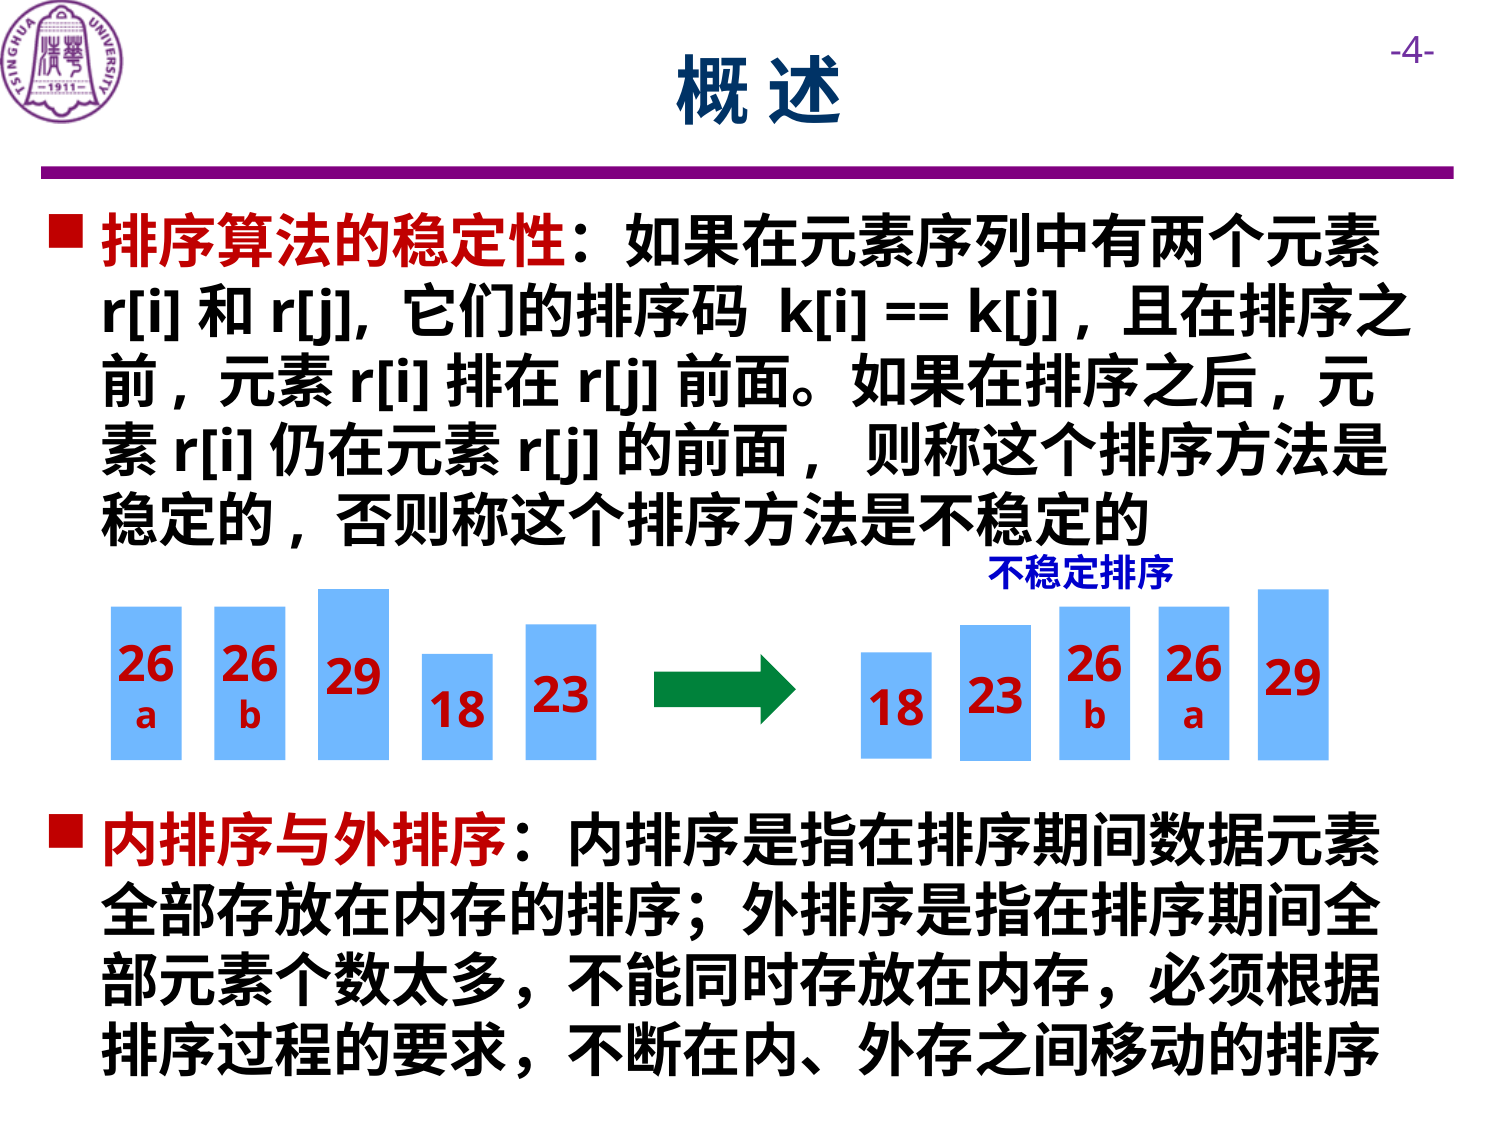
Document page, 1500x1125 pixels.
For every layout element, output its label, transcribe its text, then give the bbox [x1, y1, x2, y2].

text_box 26 a [110, 606, 182, 761]
text_box 排序算法的稳定性：如果在元素序列中有两个元素r[i]和r[j], 它们的排序码 k[i] == k[j] , 且在排序之前, 元素r[i]排在r[j]前面。如果在排序之后, 元素r[i]仍在元素r[j]的前面, 则称这个排序方法是稳定的, 否则称这个排序方法是不稳定的 [29, 196, 1447, 561]
picture [0, 0, 124, 124]
text_box 23 [960, 625, 1031, 761]
text_box 29 [318, 589, 389, 761]
text_box 23 [525, 624, 597, 761]
title 概 述 [135, 13, 1383, 165]
text_box 26 b [1059, 606, 1131, 761]
text_box 18 [860, 652, 932, 759]
text_box 29 [1257, 589, 1329, 761]
text_box 26 b [214, 606, 286, 761]
text_box 18 [421, 653, 493, 761]
text_box [654, 653, 796, 725]
text_box 26 a [1158, 606, 1230, 761]
text_box 不稳定排序 [972, 541, 1190, 602]
text_box 内排序与外排序：内排序是指在排序期间数据元素全部存放在内存的排序；外排序是指在排序期间全部元素个数太多，不能同时存放在内存，必须根据排序过程的要求，不断在内、外存之间移动的排序 [29, 796, 1447, 1091]
